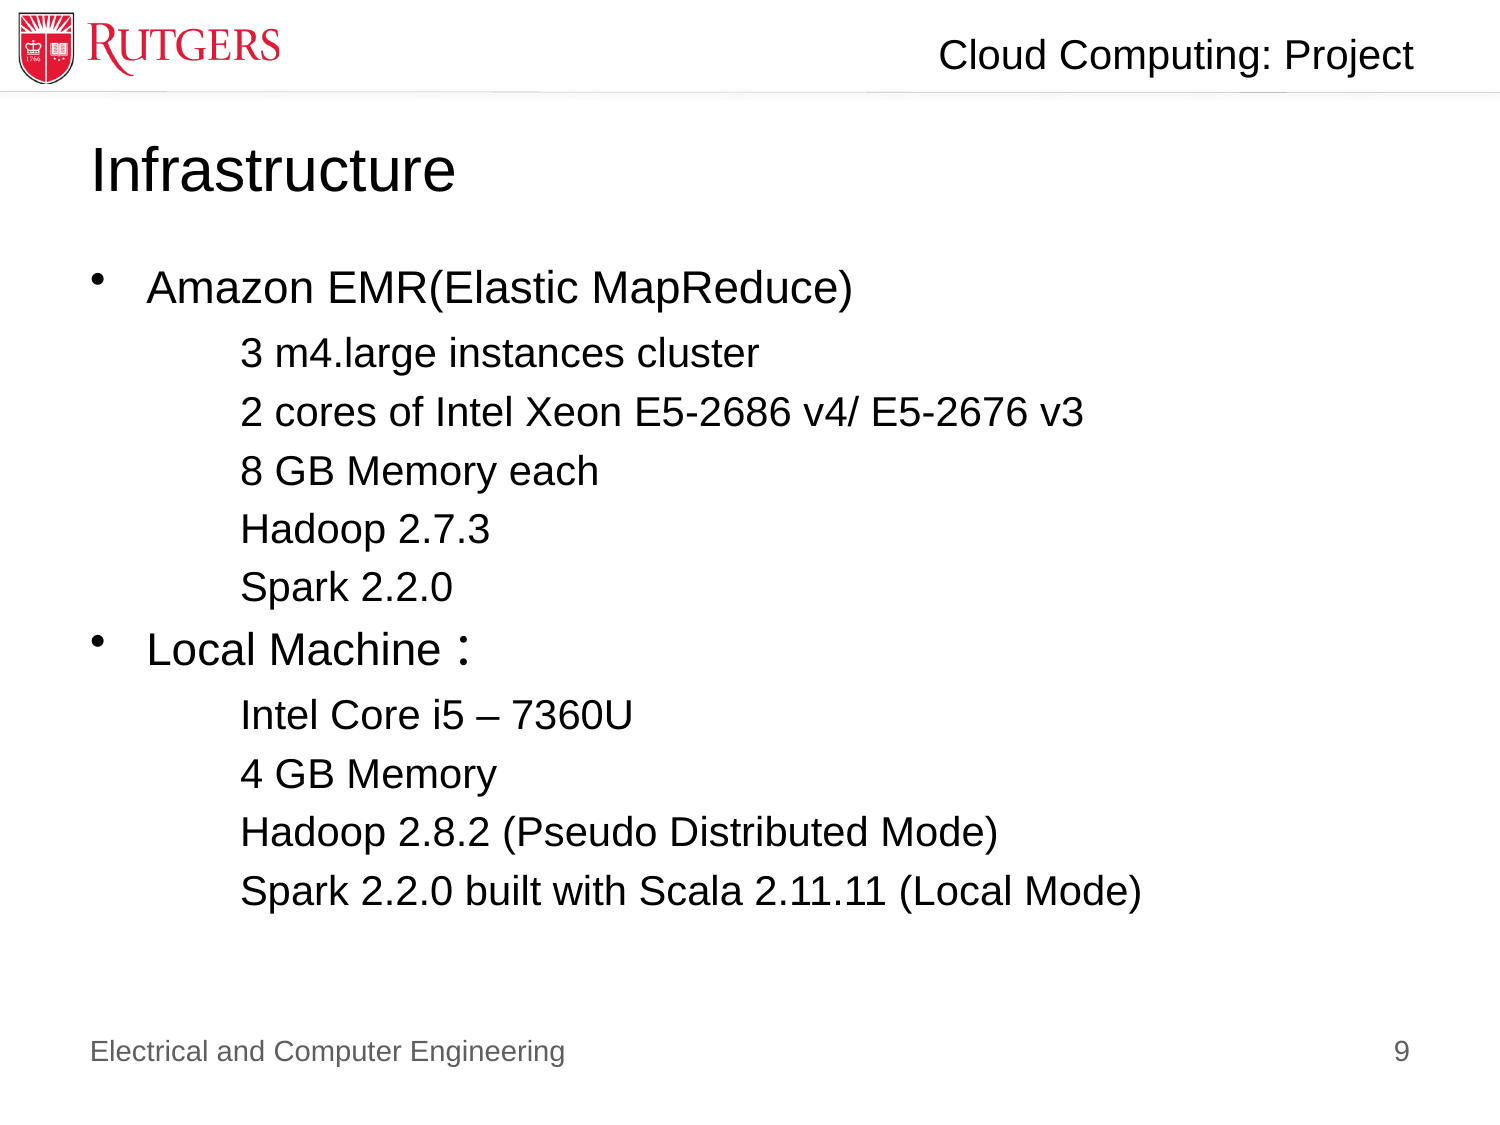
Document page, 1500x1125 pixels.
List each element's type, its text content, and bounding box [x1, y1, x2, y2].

slide_number 9 [1074, 1024, 1426, 1103]
list Amazon EMR(Elastic MapReduce) 3 m4.large instances cluster 2 cores of Intel Xeon E5-2686 v4/ E5-2676 v3 8 GB Memory each Hadoop 2.7.3 Spark 2.2.0 Local Machine： Intel Core i5 – 7360U 4 GB Memory Hadoop 2.8.2 (Pseudo Distributed Mode) Spark 2.2.0 built with Scala 2.11.11 (Local Mode) [75, 249, 1425, 994]
title Infrastructure [75, 99, 1425, 233]
